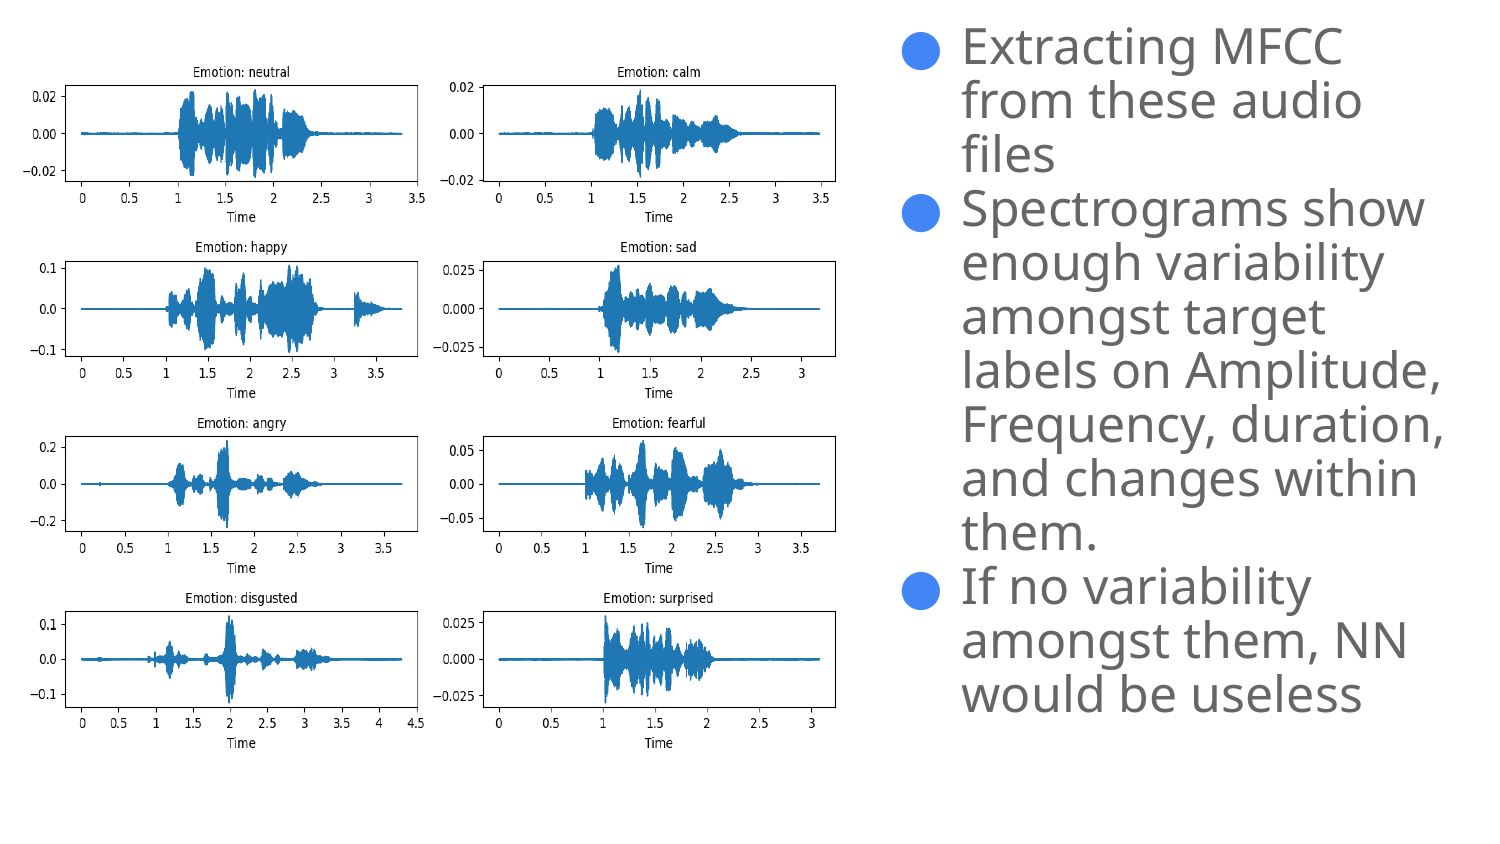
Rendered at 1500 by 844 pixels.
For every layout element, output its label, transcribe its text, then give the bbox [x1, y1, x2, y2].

picture [13, 56, 842, 762]
list Extracting MFCC from these audio files Spectrograms show enough variability amongst target labels on Amplitude, Frequency, duration, and changes within them. If no variability amongst them, NN would be useless [875, 15, 1463, 776]
